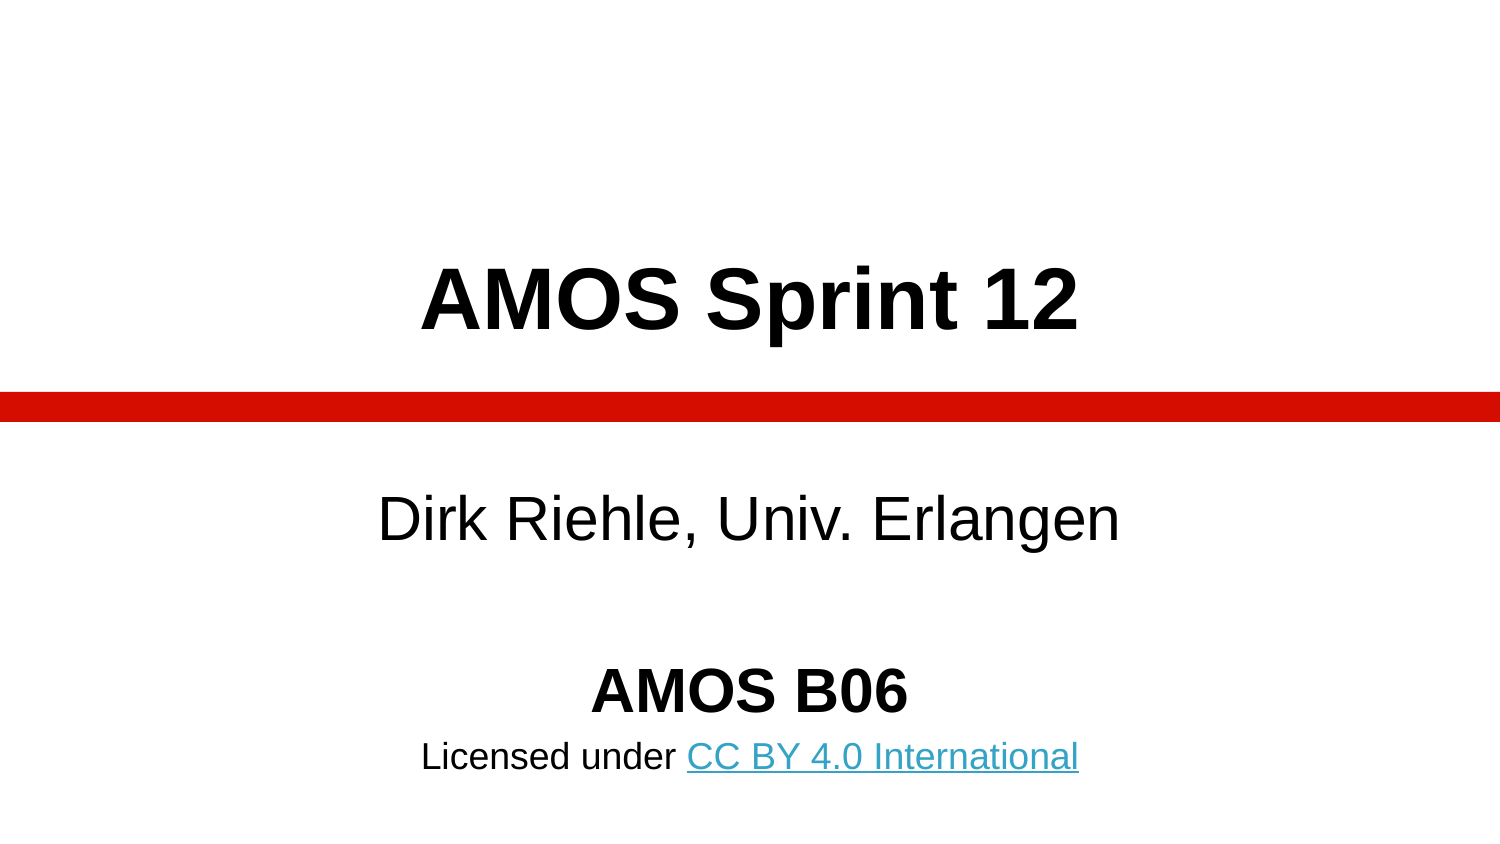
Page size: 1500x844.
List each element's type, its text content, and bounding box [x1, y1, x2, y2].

subtitle Dirk Riehle, Univ. Erlangen AMOS B06 Licensed under CC BY 4.0 International [0, 421, 1500, 844]
title AMOS Sprint 12 [0, 0, 1500, 392]
